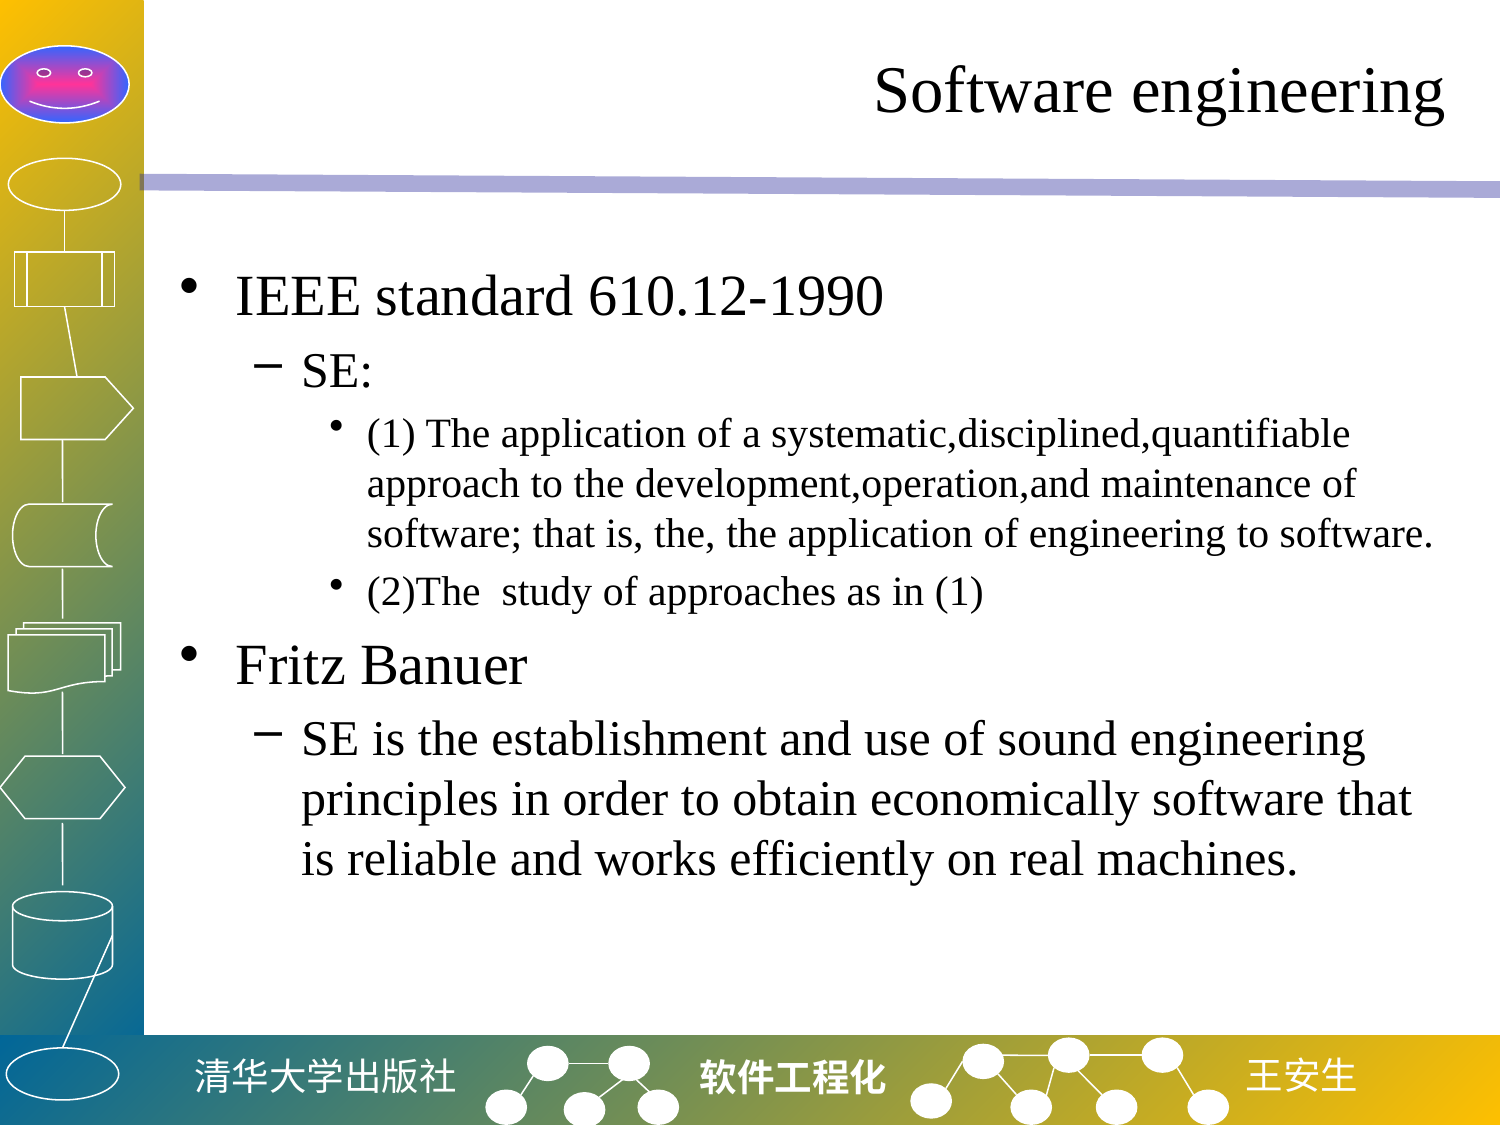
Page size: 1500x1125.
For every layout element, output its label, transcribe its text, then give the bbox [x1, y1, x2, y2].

list IEEE standard 610.12-1990 SE: (1) The application of a systematic,disciplined,quantifiable approach to the development,operation,and maintenance of software; that is, the, the application of engineering to software. (2)The study of approaches as in (1) Fritz Banuer SE is the establishment and use of sound engineering principles in order to obtain economically software that is reliable and works efficiently on real machines. [164, 249, 1460, 1001]
title Software engineering [187, 24, 1463, 147]
